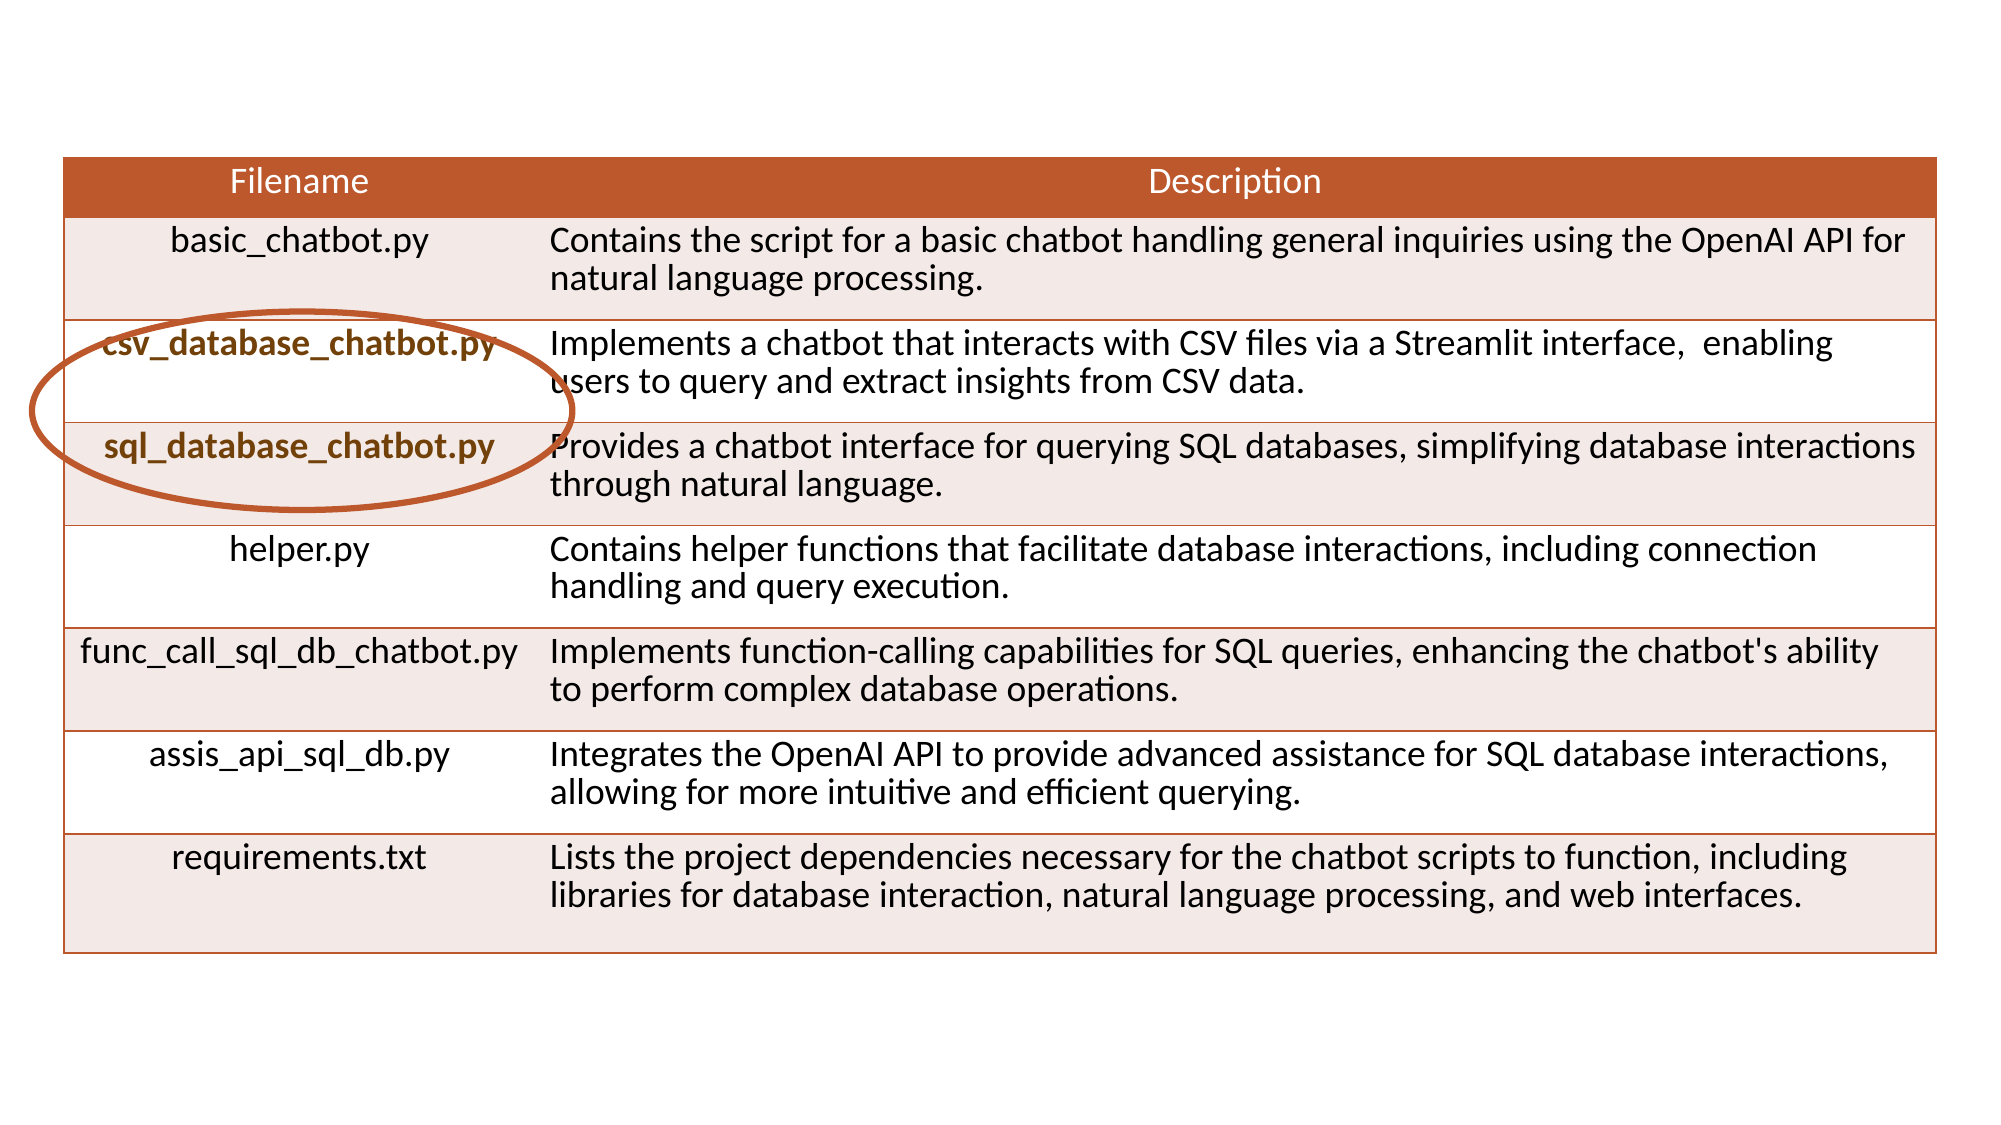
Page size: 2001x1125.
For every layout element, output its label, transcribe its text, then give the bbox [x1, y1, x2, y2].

table_cell Lists the project dependencies necessary for the chatbot scripts to function, including libraries for database interaction, natural language processing, and web interfaces. [535, 835, 1935, 952]
table_cell Provides a chatbot interface for querying SQL databases, simplifying database interactions through natural language. [535, 423, 1935, 525]
table_cell Integrates the OpenAI API to provide advanced assistance for SQL database interactions, allowing for more intuitive and efficient querying. [535, 732, 1935, 833]
text_box [30, 310, 574, 512]
table_cell func_call_sql_db_chatbot.py [65, 629, 535, 730]
table_header Description [535, 159, 1935, 216]
table_cell csv_database_chatbot.py [65, 321, 174, 360]
table_header Filename [65, 159, 535, 216]
table_cell Contains the script for a basic chatbot handling general inquiries using the OpenAI API for natural language processing. [535, 218, 1935, 319]
table_cell Implements a chatbot that interacts with CSV files via a Streamlit interface, enabling users to query and extract insights from CSV data. [535, 321, 1935, 422]
table_cell basic_chatbot.py [65, 218, 535, 319]
table_cell csv_database_chatbot.py [431, 321, 535, 358]
table_cell helper.py [65, 526, 535, 627]
table_cell sql_database_chatbot.py [65, 461, 535, 525]
table_cell Contains helper functions that facilitate database interactions, including connection handling and query execution. [535, 526, 1935, 627]
table_cell requirements.txt [65, 835, 535, 952]
table_cell assis_api_sql_db.py [65, 732, 535, 833]
table_cell Implements function-calling capabilities for SQL queries, enhancing the chatbot's ability to perform complex database operations. [535, 629, 1935, 730]
